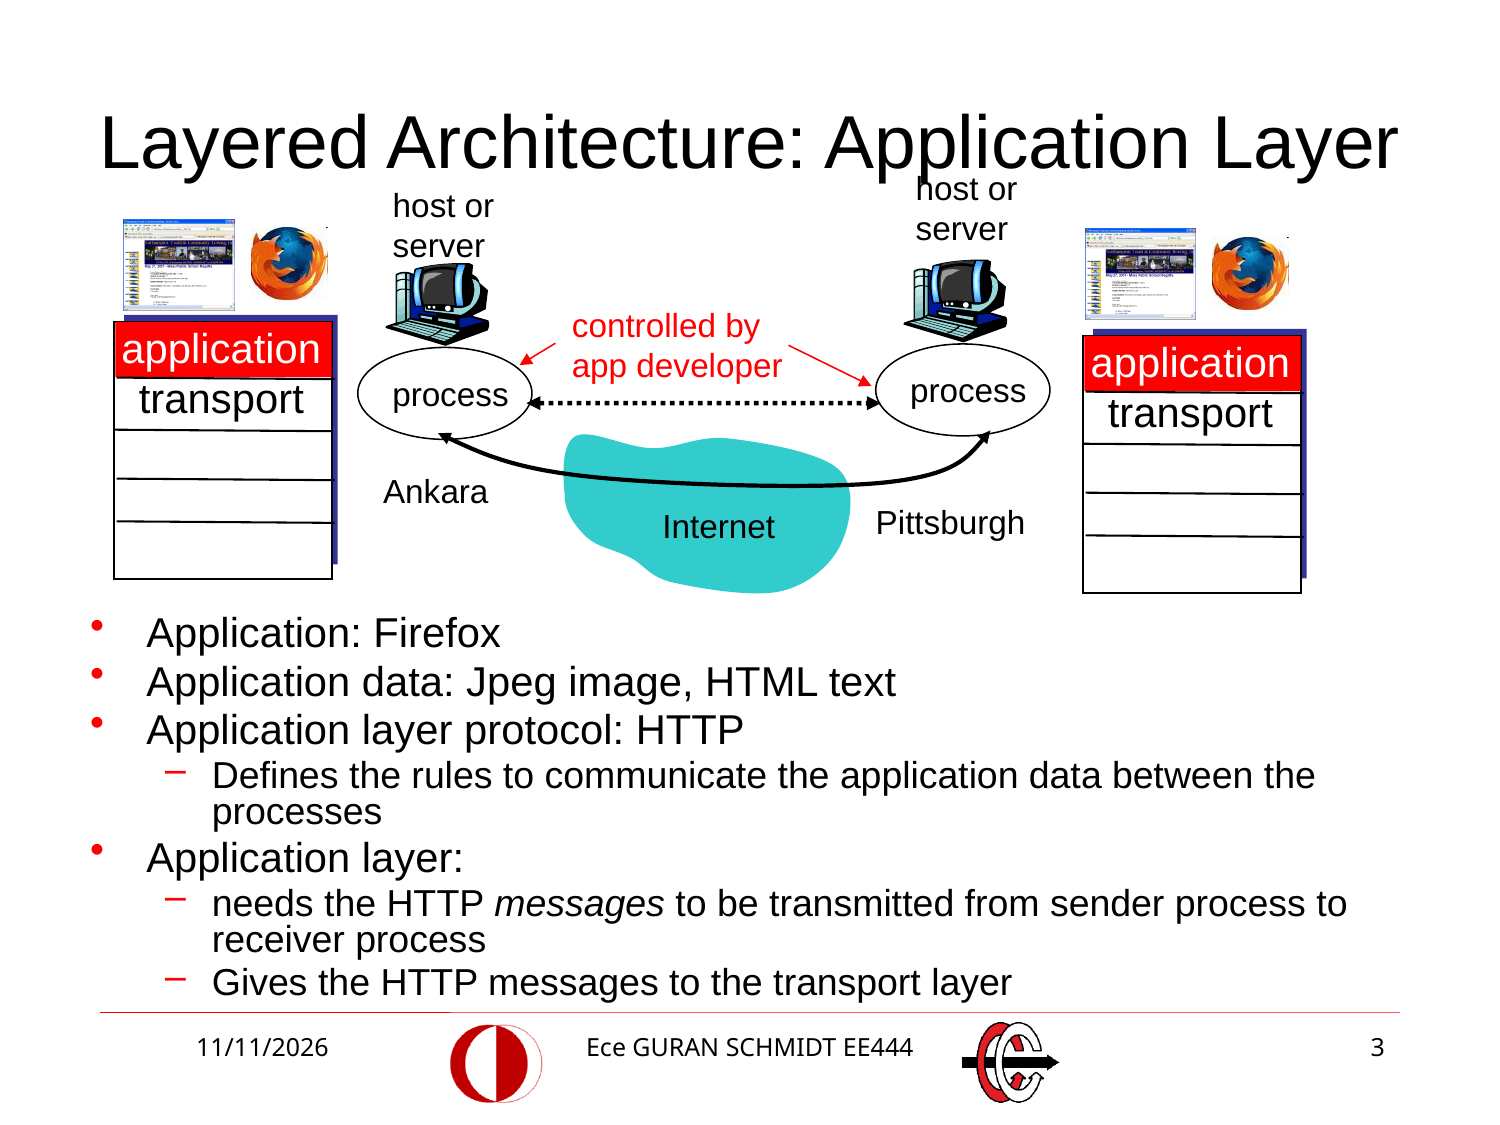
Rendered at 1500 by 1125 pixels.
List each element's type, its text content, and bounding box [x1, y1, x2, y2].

list Application: Firefox Application data: Jpeg image, HTML text Application layer protocol: HTTP Defines the rules to communicate the application data between the processes Application layer: needs the HTTP messages to be transmitted from sender process to receiver process Gives the HTTP messages to the transport layer [75, 608, 1426, 975]
text_box [1082, 444, 1301, 594]
text_box application transport [1061, 328, 1319, 444]
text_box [357, 347, 533, 440]
text_box host or server [377, 177, 510, 272]
picture [954, 1019, 1064, 1106]
picture [123, 219, 235, 311]
text_box [788, 345, 870, 387]
text_box application transport [92, 314, 350, 430]
slide_number 3 [1074, 1024, 1400, 1103]
picture [251, 227, 328, 301]
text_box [903, 258, 1009, 342]
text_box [875, 343, 1051, 437]
picture [1085, 228, 1196, 320]
text_box [470, 431, 980, 487]
text_box [332, 430, 338, 565]
title Layered Architecture: Application Layer [75, 45, 1425, 233]
picture [448, 1023, 543, 1103]
picture [1212, 236, 1289, 310]
text_box controlled by app developer [557, 296, 798, 392]
text_box [563, 474, 851, 594]
text_box host or server [900, 159, 1033, 255]
text_box Internet [647, 497, 791, 552]
text_box [1301, 444, 1307, 579]
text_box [385, 261, 492, 345]
text_box Ankara [368, 463, 504, 518]
text_box Pittsburgh [860, 493, 1041, 549]
footer Ece GURAN SCHMIDT EE444 [512, 1024, 988, 1103]
text_box [113, 430, 332, 580]
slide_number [99, 1024, 425, 1103]
text_box [881, 761, 912, 837]
